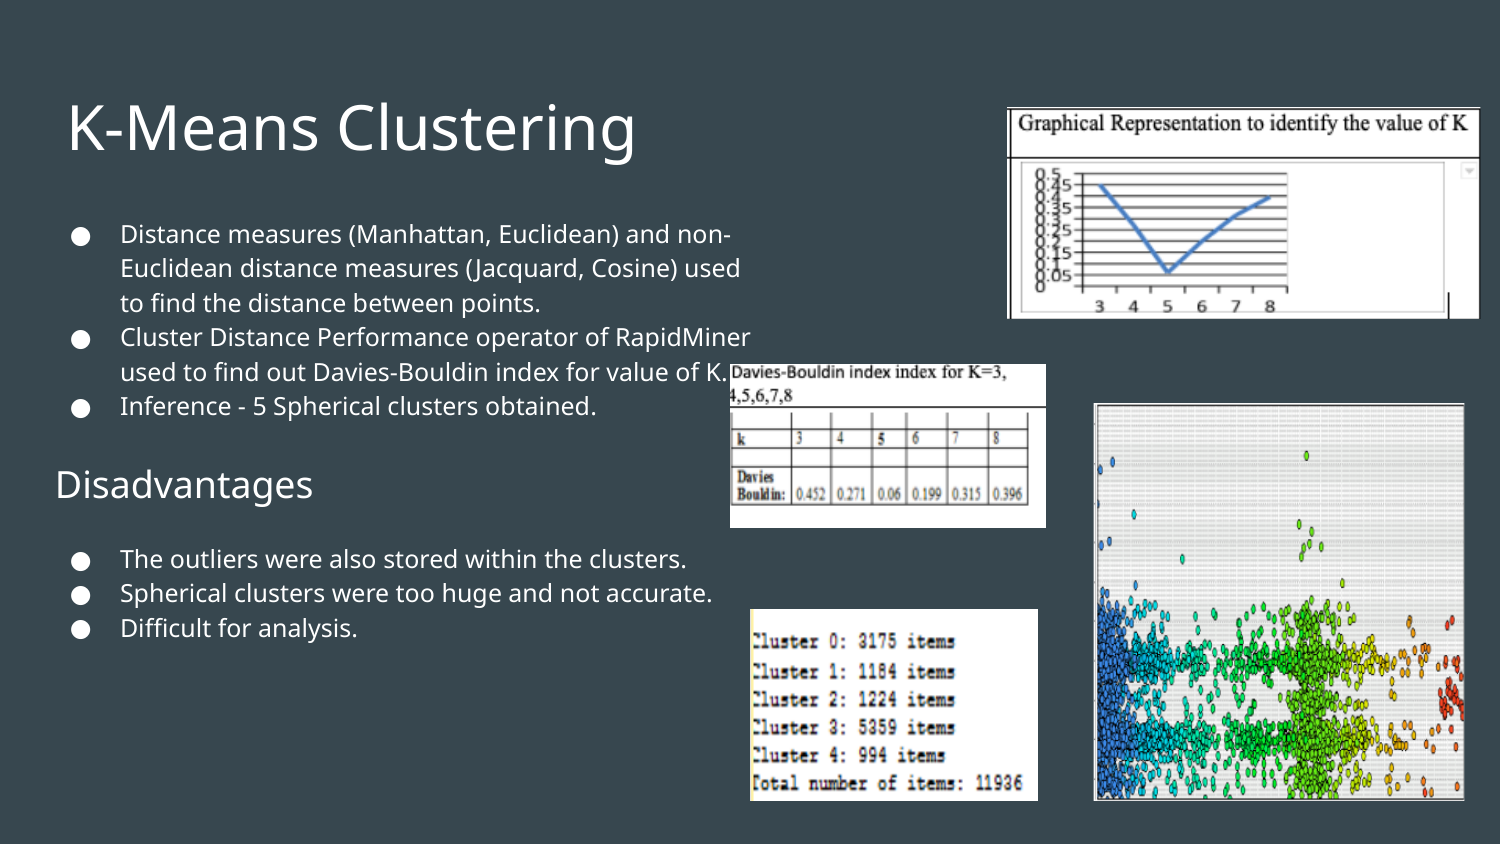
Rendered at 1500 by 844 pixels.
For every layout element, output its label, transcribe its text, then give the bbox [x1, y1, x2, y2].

picture [730, 364, 1047, 528]
picture [749, 609, 1038, 801]
picture [1093, 403, 1465, 801]
list Distance measures (Manhattan, Euclidean) and non-Euclidean distance measures (Jacquard, Cosine) used to find the distance between points. Cluster Distance Performance operator of RapidMiner used to find out Davies-Bouldin index for value of K. Inference - 5 Spherical clusters obtained. Disadvantages The outliers were also stored within the clusters. Spherical clusters were too huge and not accurate. Difficult for analysis. [30, 199, 780, 760]
picture [1006, 107, 1481, 319]
title K-Means Clustering [51, 72, 1449, 167]
